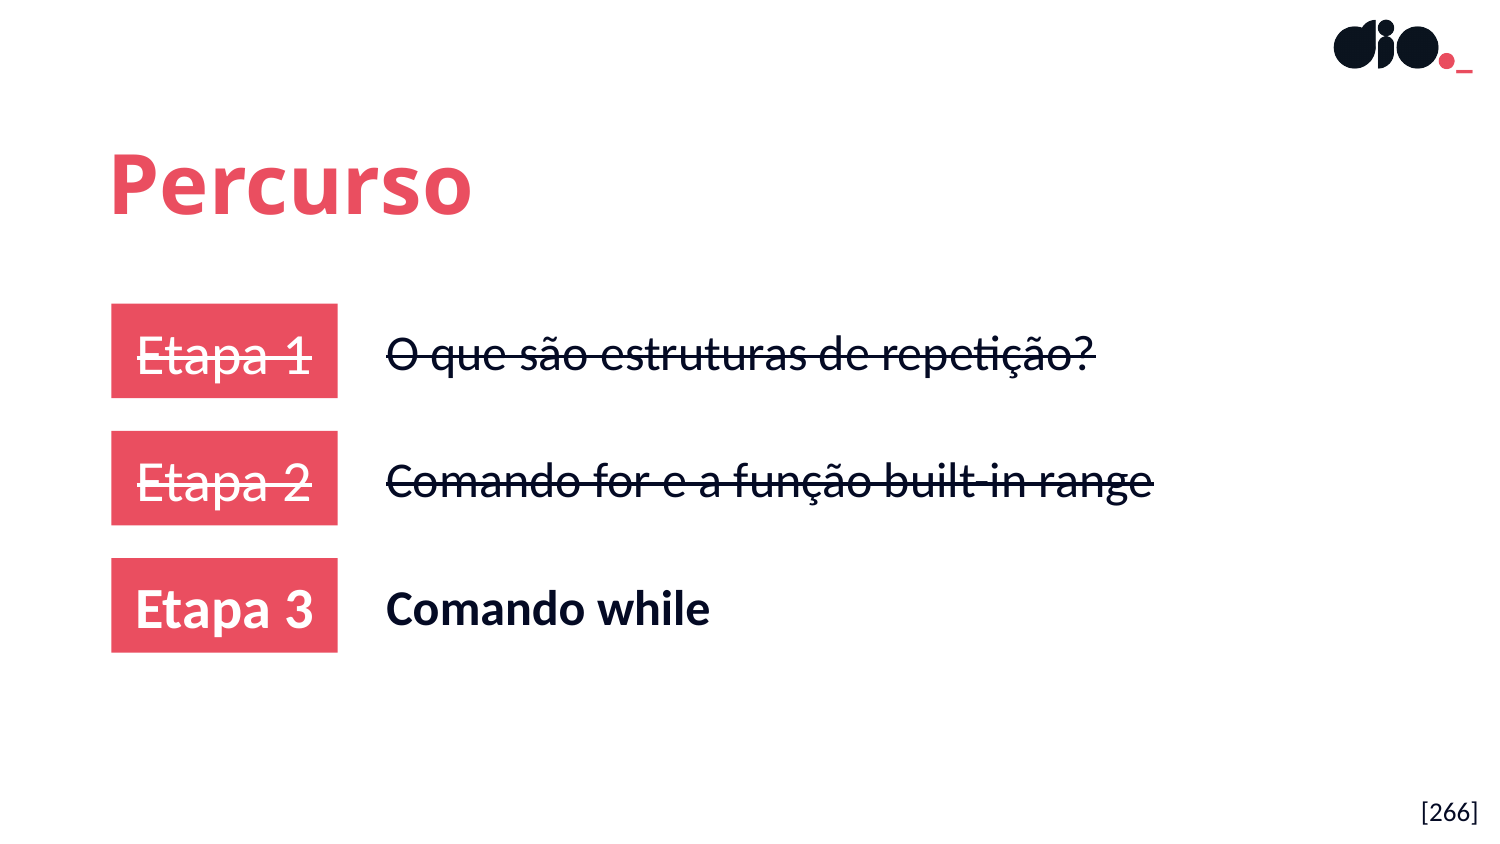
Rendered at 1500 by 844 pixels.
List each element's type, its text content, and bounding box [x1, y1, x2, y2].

text_box O que são estruturas de repetição? [371, 313, 1384, 389]
picture [1333, 19, 1473, 74]
text_box Percurso [92, 104, 1309, 243]
slide_number [266] [1403, 779, 1494, 844]
text_box Comando for e a função built-in range [371, 440, 1384, 517]
text_box Comando while [371, 567, 1384, 644]
text_box Etapa 3 [111, 558, 338, 653]
text_box Etapa 2 [111, 430, 338, 526]
text_box Etapa 1 [111, 303, 338, 399]
